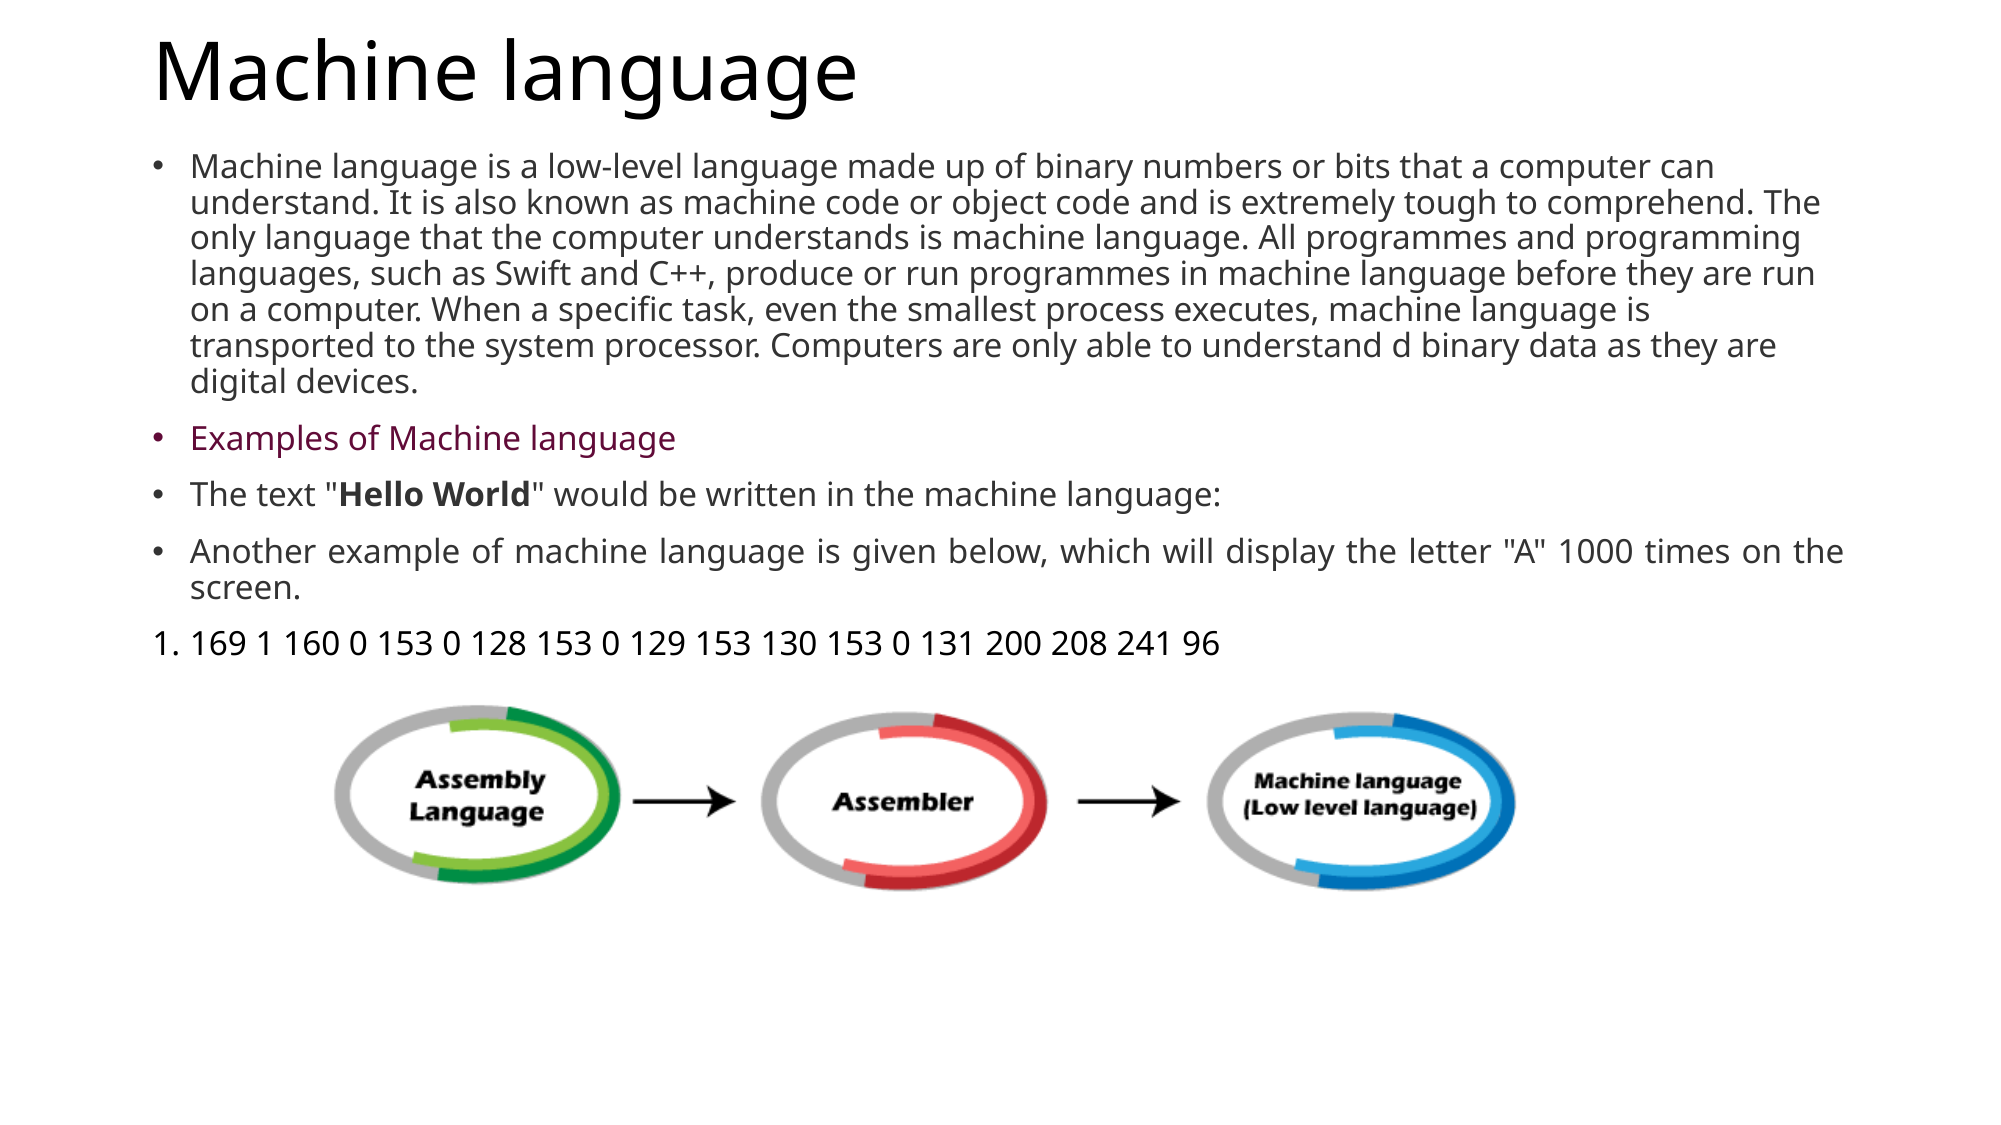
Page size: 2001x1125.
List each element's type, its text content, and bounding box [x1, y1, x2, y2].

list Machine language is a low-level language made up of binary numbers or bits that a computer can understand. It is also known as machine code or object code and is extremely tough to comprehend. The only language that the computer understands is machine language. All programmes and programming languages, such as Swift and C++, produce or run programmes in machine language before they are run on a computer. When a specific task, even the smallest process executes, machine language is transported to the system processor. Computers are only able to understand d binary data as they are digital devices. Examples of Machine language The text "Hello World" would be written in the machine language: Another example of machine language is given below, which will display the letter "A" 1000 times on the screen. 169 1 160 0 153 0 128 153 0 129 153 130 153 0 131 200 208 241 96 [137, 142, 1863, 1014]
title Machine language [137, 22, 1863, 127]
picture [311, 657, 1535, 912]
